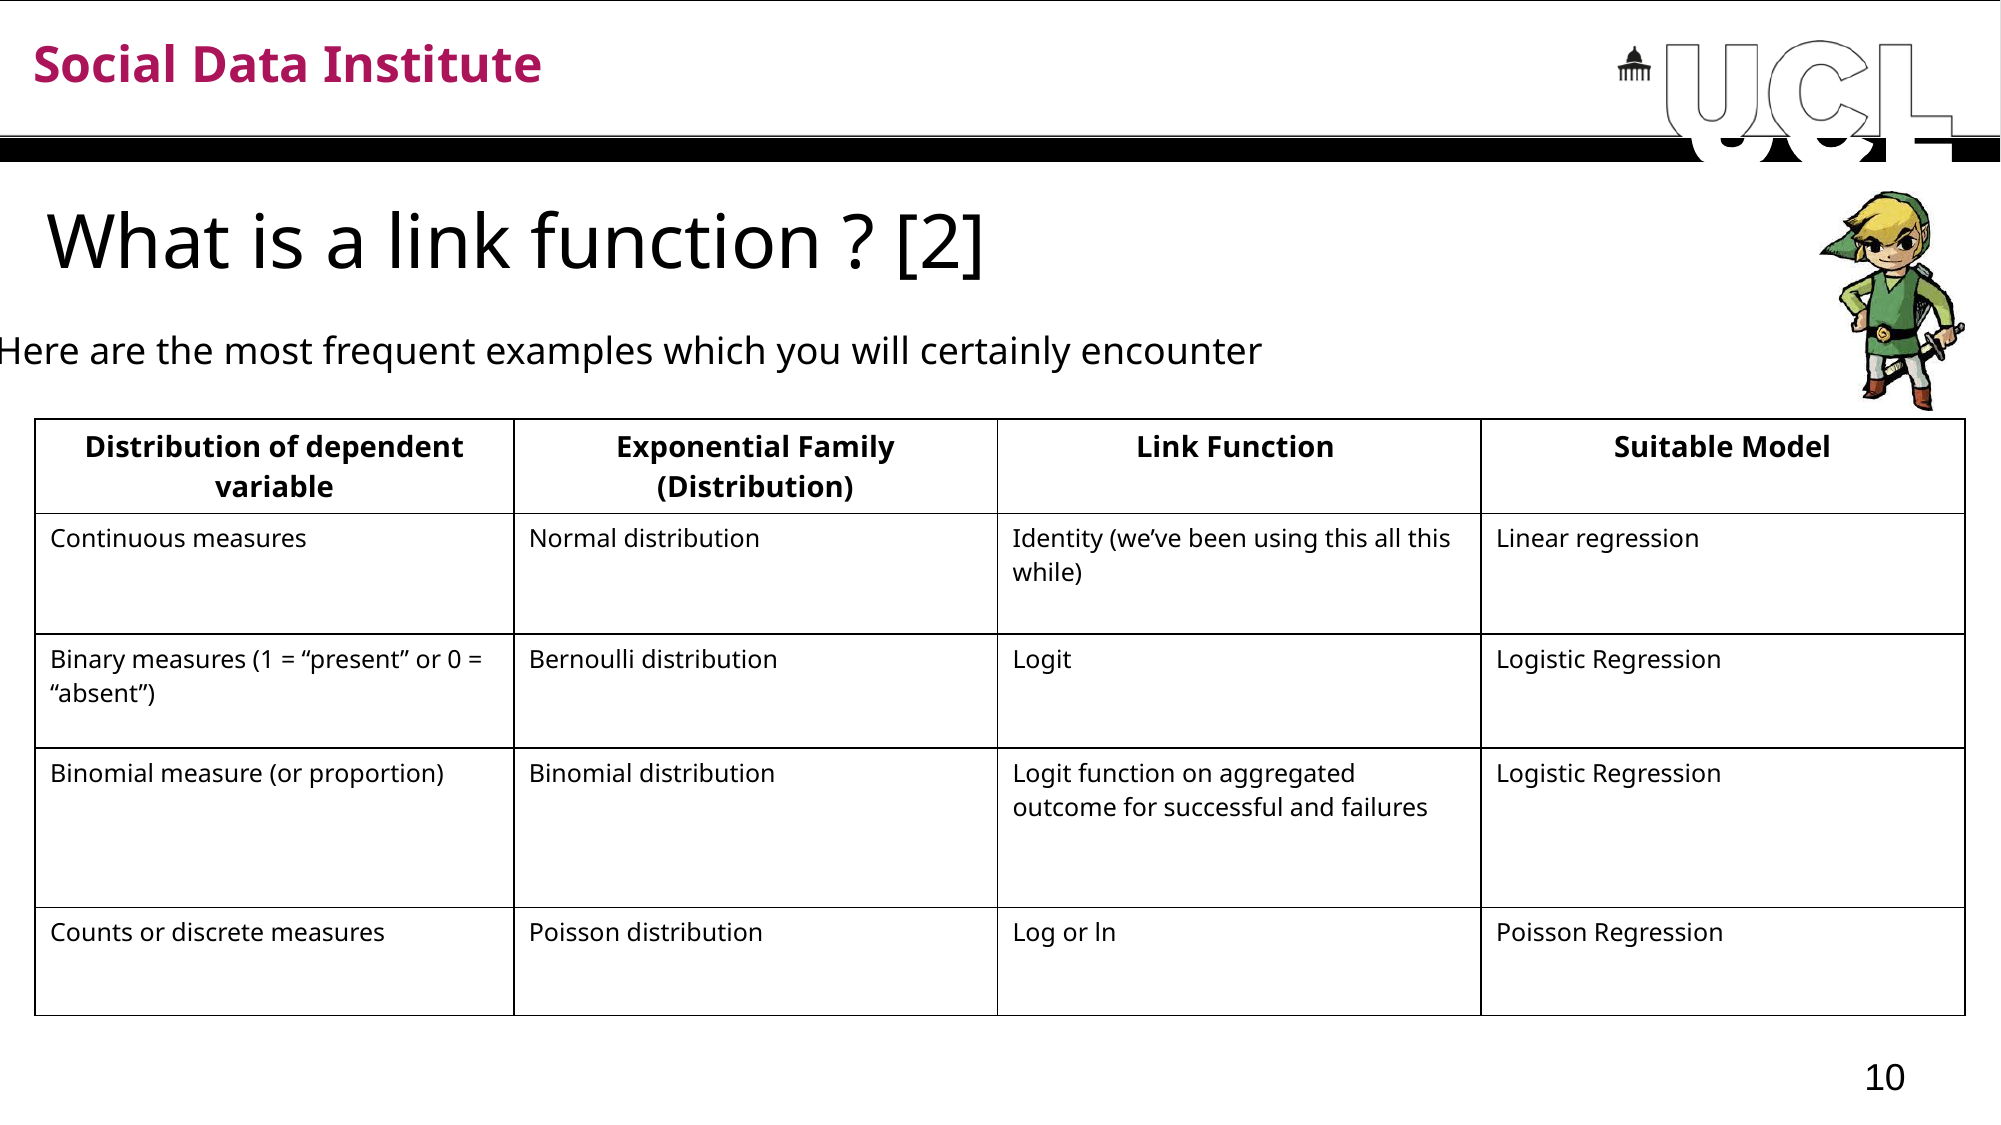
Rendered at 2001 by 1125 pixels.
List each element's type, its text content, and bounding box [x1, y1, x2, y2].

table_header Link Function [998, 420, 1480, 513]
table_header Distribution of dependent variable [36, 420, 513, 513]
table_cell Identity (we’ve been using this all this while) [998, 514, 1480, 633]
table_header Exponential Family (Distribution) [515, 420, 997, 513]
text_box 10 [1849, 1045, 1939, 1070]
table_cell Bernoulli distribution [515, 635, 997, 747]
table_cell Linear regression [1482, 514, 1964, 633]
table_cell Poisson distribution [515, 908, 997, 1015]
table_cell Logit [998, 635, 1480, 747]
table_cell Counts or discrete measures [36, 908, 513, 1015]
table_header Suitable Model [1482, 420, 1964, 513]
table_cell Logit function on aggregated outcome for successful and failures [998, 749, 1480, 907]
table_cell Binary measures (1 = “present” or 0 = “absent”) [36, 635, 513, 747]
table_cell Poisson Regression [1482, 908, 1964, 1015]
table_cell Continuous measures [36, 514, 513, 633]
table_cell Logistic Regression [1482, 749, 1964, 907]
table_cell Log or ln [998, 908, 1480, 1015]
table_cell Normal distribution [515, 514, 997, 633]
table_cell Binomial measure (or proportion) [36, 749, 513, 907]
text_box Here are the most frequent examples which you will certainly encounter [0, 319, 1279, 380]
table_cell Logistic Regression [1482, 635, 1964, 747]
picture [0, 1, 2000, 138]
picture [1819, 191, 1965, 411]
table_cell Binomial distribution [515, 749, 997, 907]
